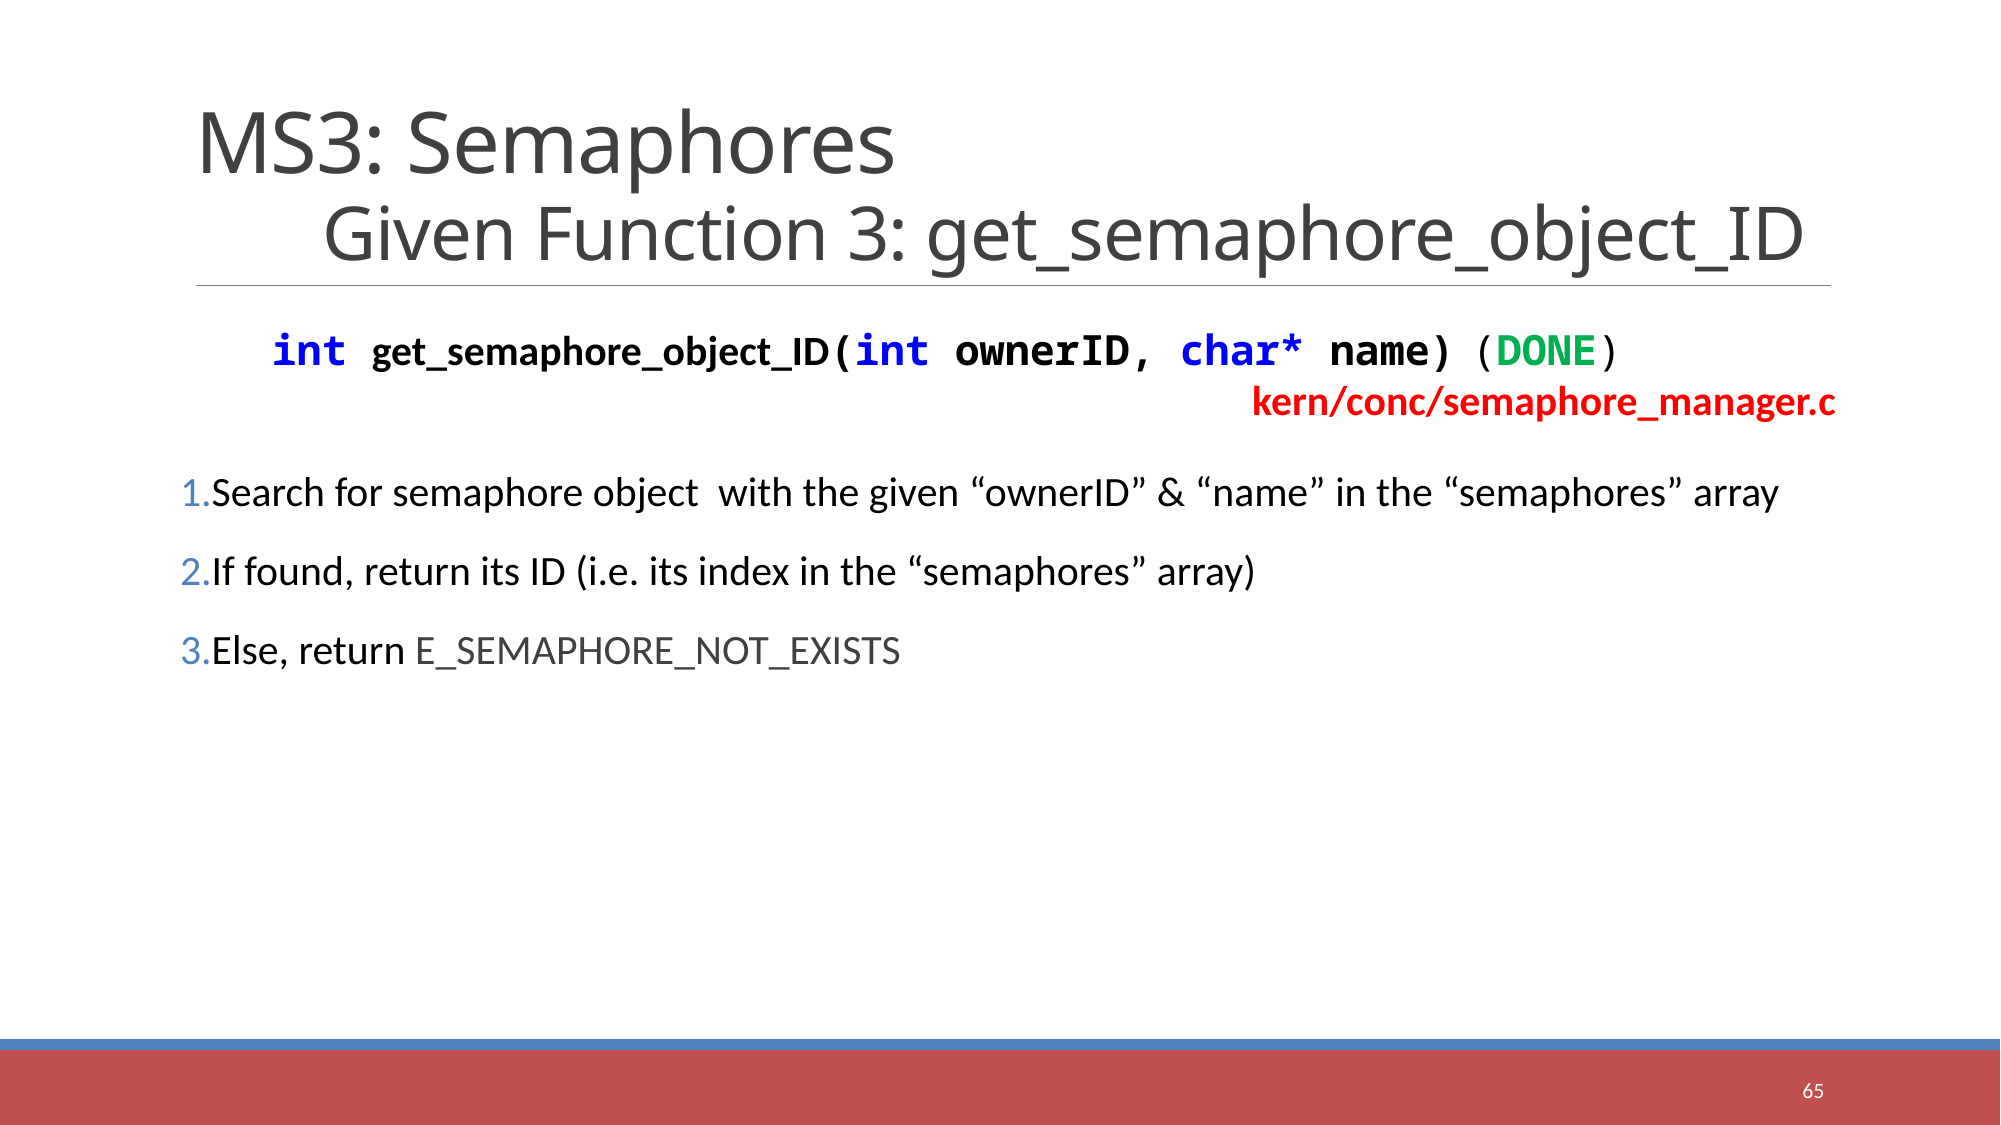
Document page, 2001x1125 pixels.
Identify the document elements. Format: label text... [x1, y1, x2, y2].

list Search for semaphore object with the given “ownerID” & “name” in the “semaphores” array If found, return its ID (i.e. its index in the “semaphores” array) Else, return E_SEMAPHORE_NOT_EXISTS [180, 431, 1830, 963]
title MS3: Semaphores Given Function 3: get_semaphore_object_ID [180, 47, 1830, 285]
text_box int get_semaphore_object_ID(int ownerID, char* name) (DONE) [257, 316, 1820, 381]
text_box kern/conc/semaphore_manager.c [1237, 366, 1852, 431]
slide_number 65 [1624, 1059, 1840, 1120]
